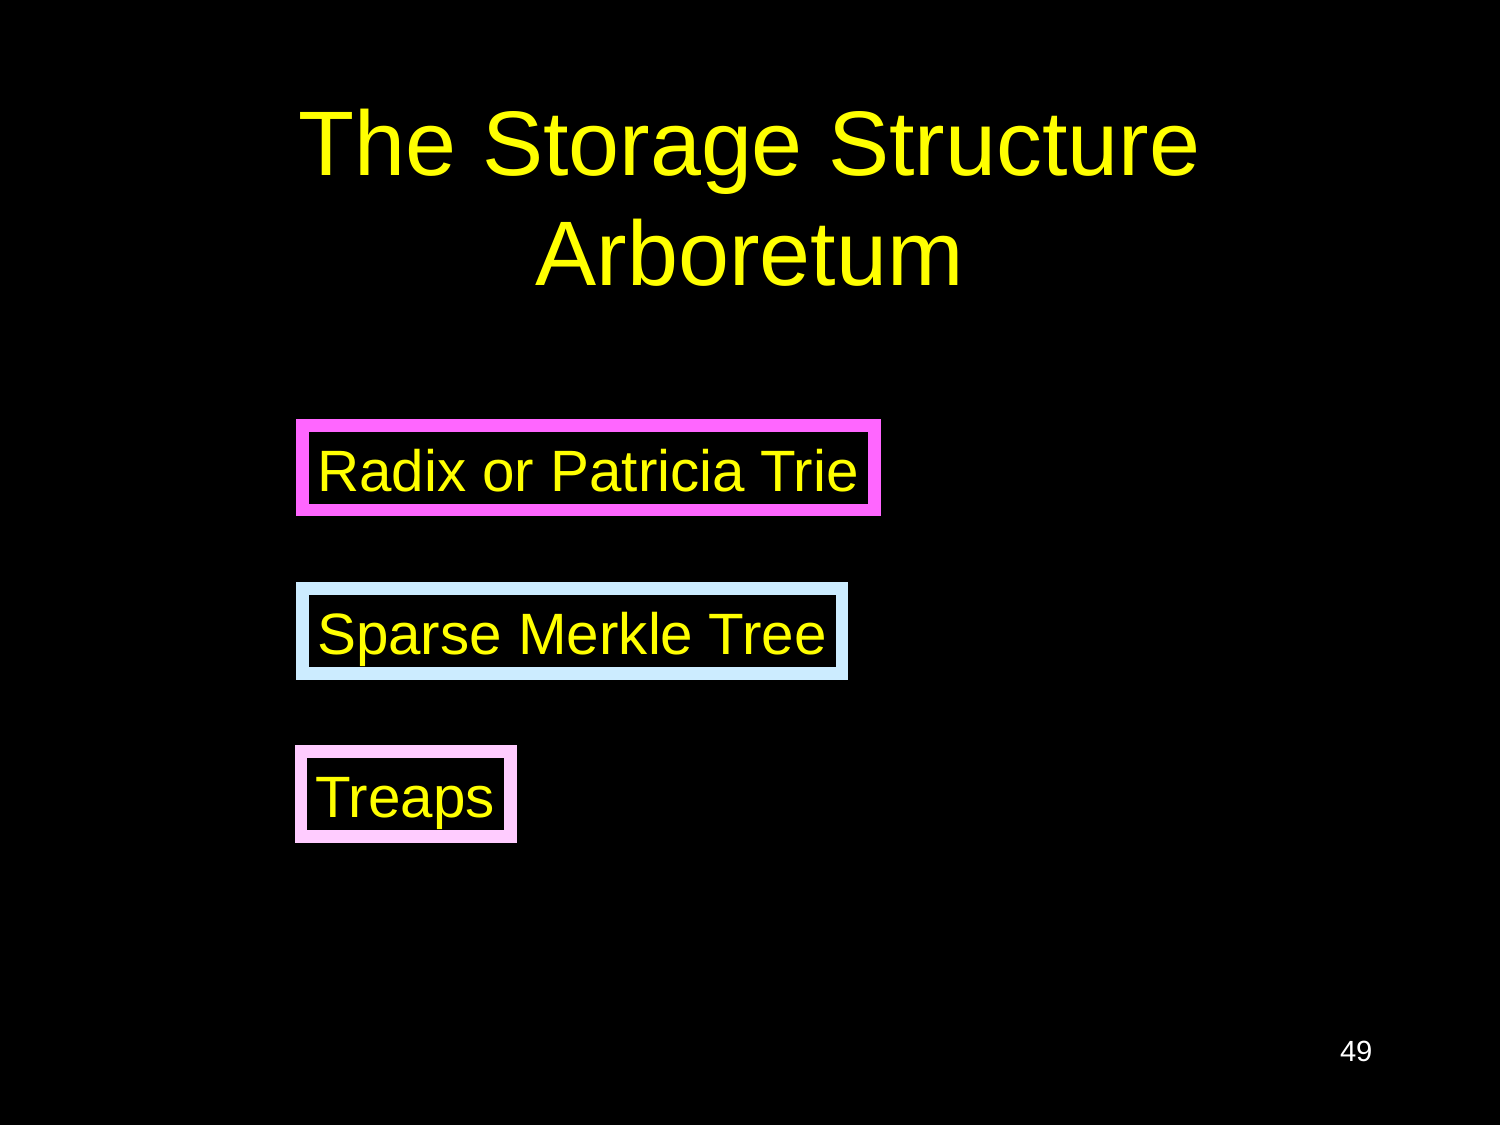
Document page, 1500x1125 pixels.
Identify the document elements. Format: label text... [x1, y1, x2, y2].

title The Storage Structure Arboretum [112, 99, 1388, 288]
text_box Treaps [300, 751, 511, 837]
slide_number 49 [1074, 1024, 1388, 1101]
text_box Radix or Patricia Trie [302, 425, 875, 511]
text_box Sparse Merkle Tree [302, 588, 843, 674]
